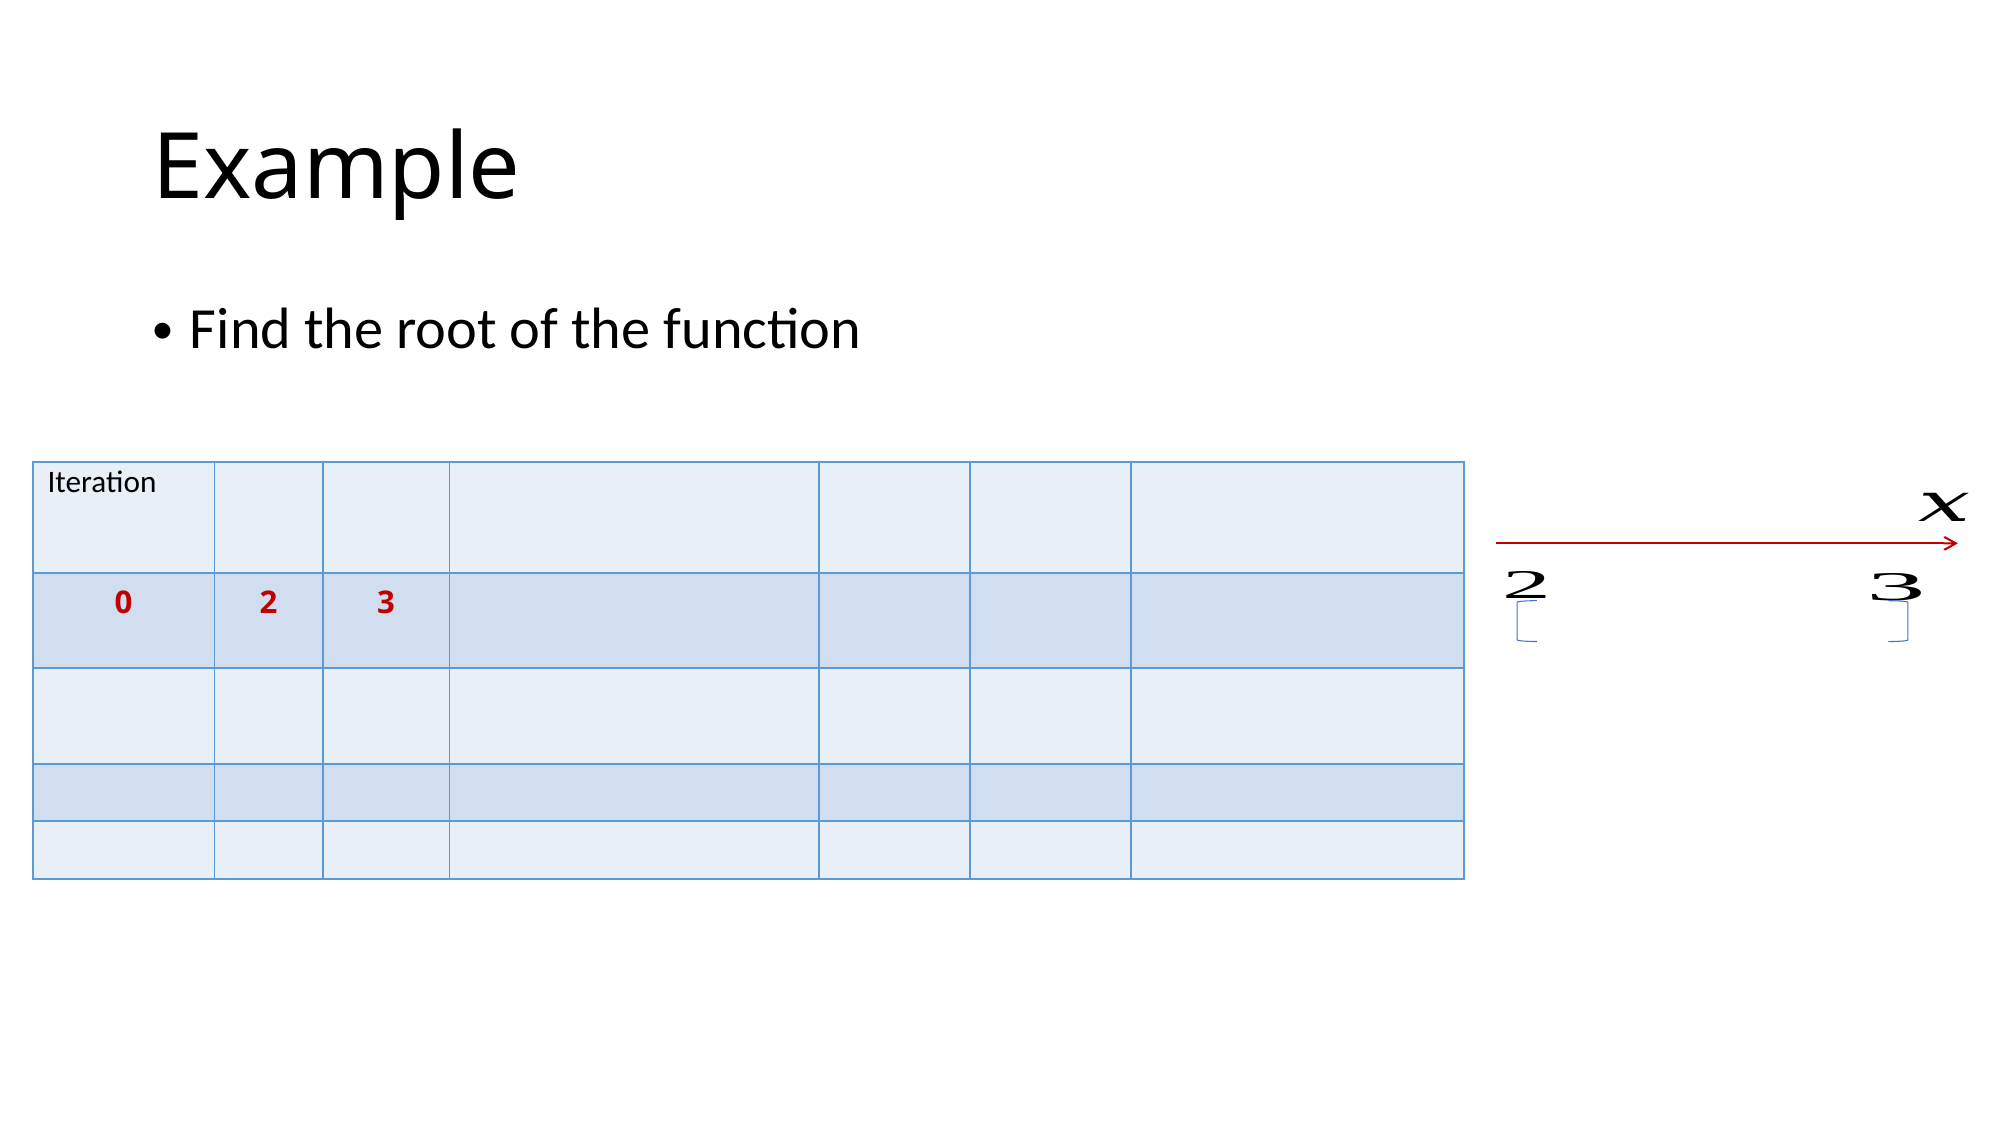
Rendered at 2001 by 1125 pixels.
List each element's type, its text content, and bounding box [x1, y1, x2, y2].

text_box [1888, 600, 1909, 643]
title Example [137, 59, 1863, 278]
text_box [1516, 600, 1537, 643]
